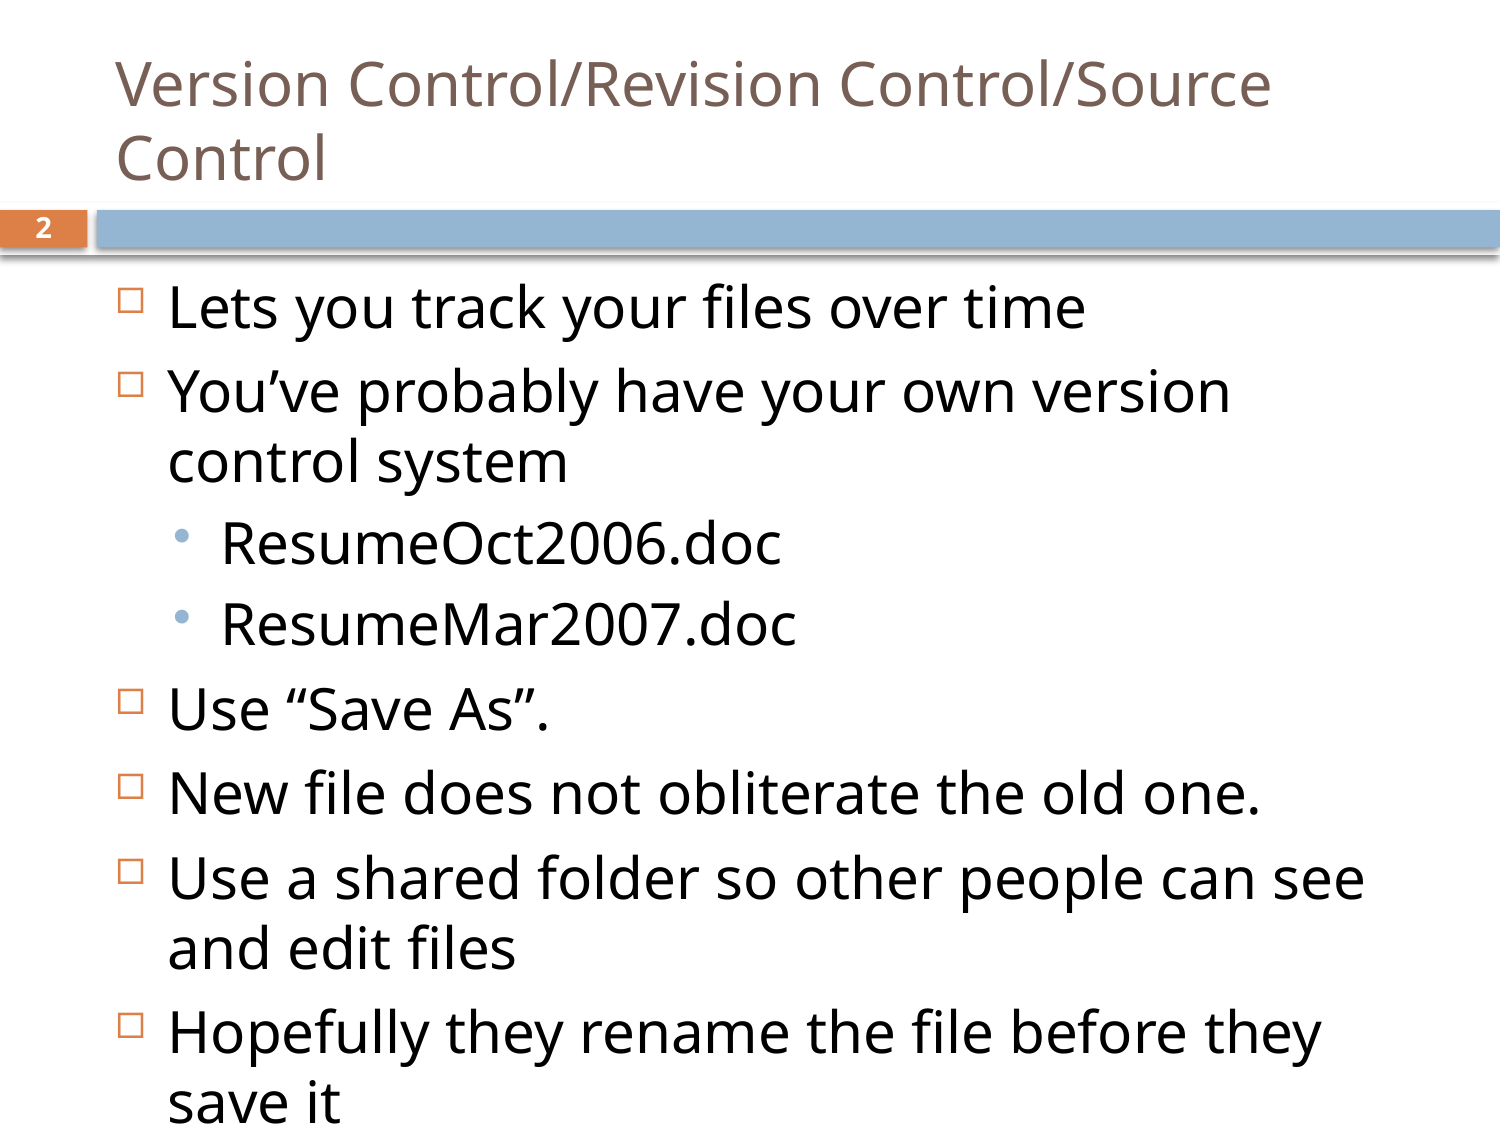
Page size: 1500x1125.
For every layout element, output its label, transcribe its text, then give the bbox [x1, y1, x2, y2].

list Lets you track your files over time You’ve probably have your own version control system ResumeOct2006.doc ResumeMar2007.doc Use “Save As”. New file does not obliterate the old one. Use a shared folder so other people can see and edit files Hopefully they rename the file before they save it [100, 262, 1438, 1035]
title Version Control/Revision Control/Source Control [100, 37, 1438, 200]
slide_number 2 [0, 208, 88, 249]
